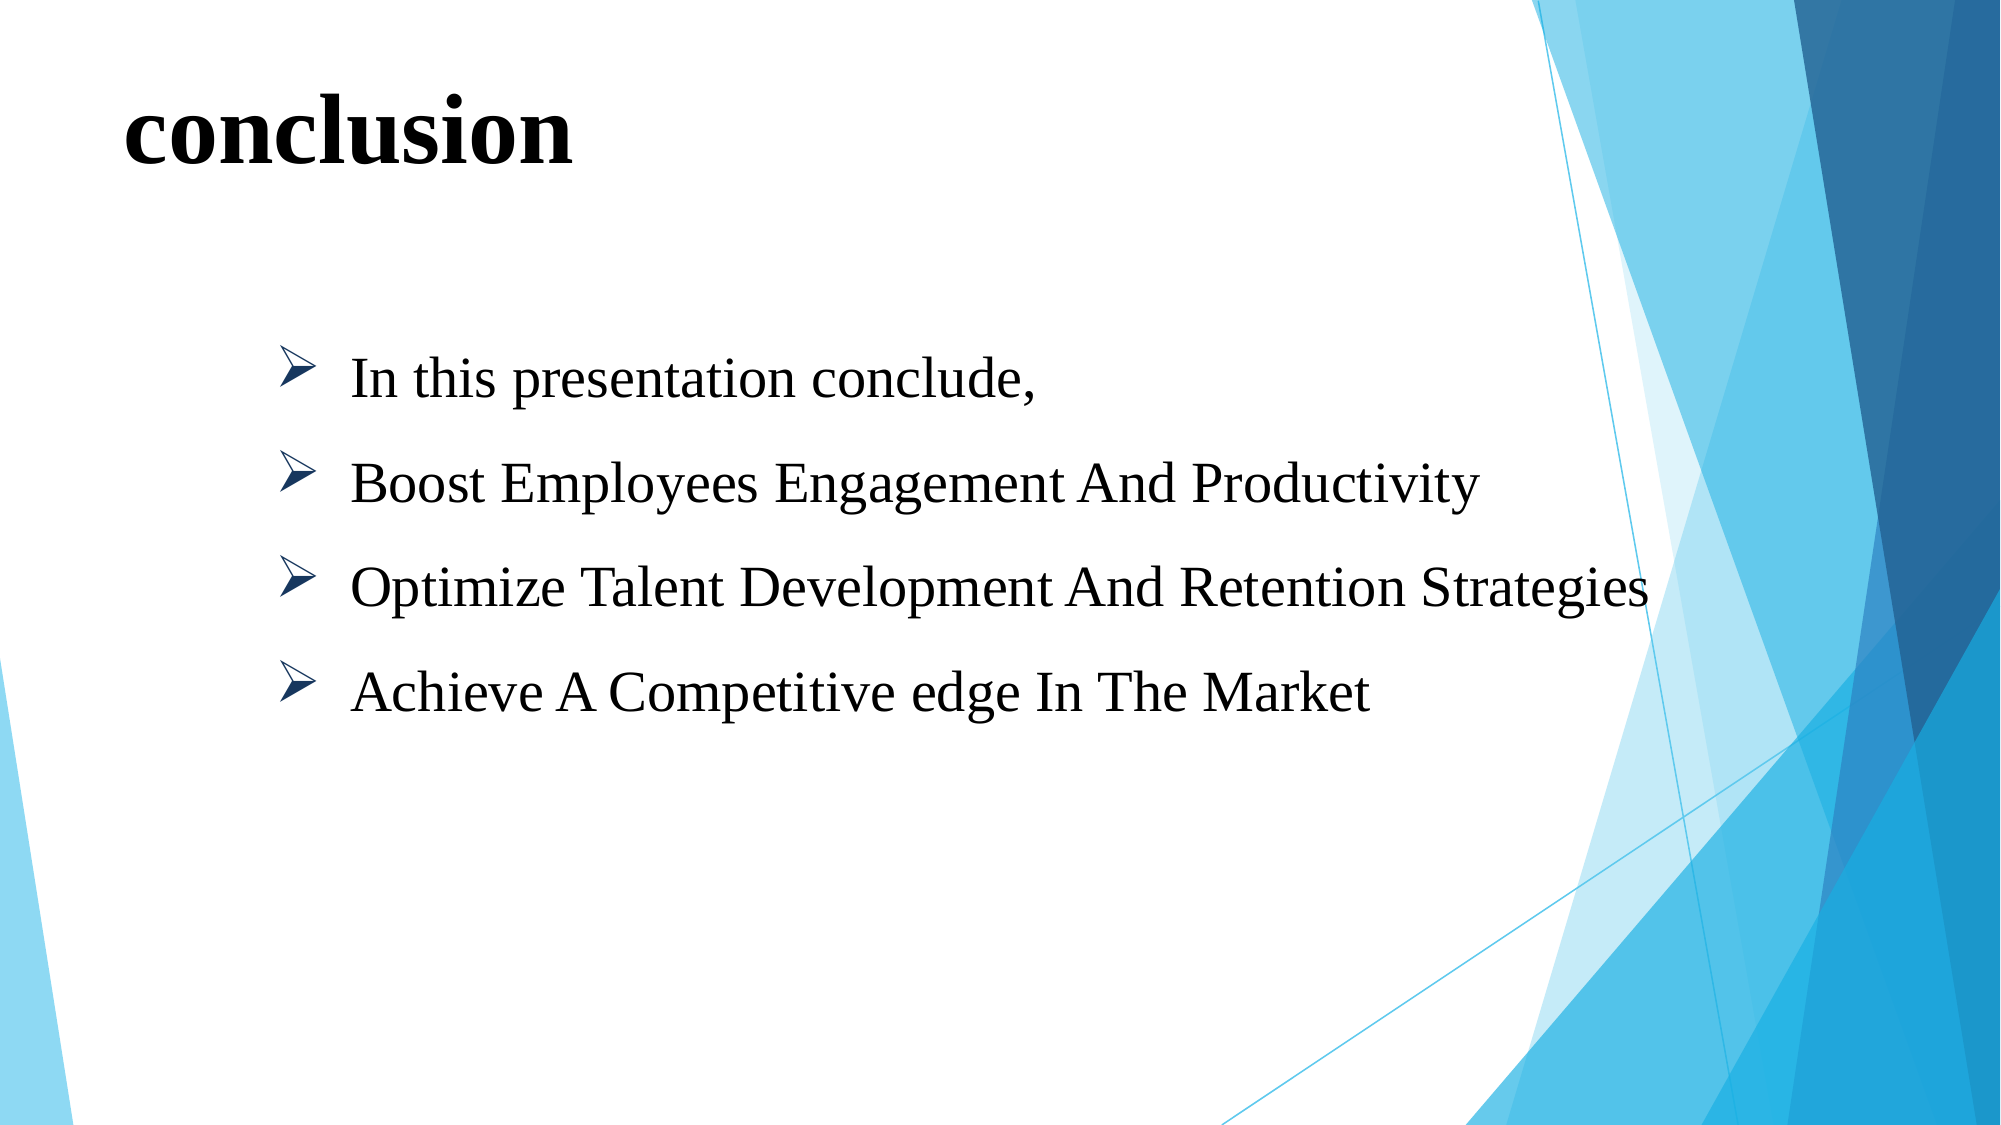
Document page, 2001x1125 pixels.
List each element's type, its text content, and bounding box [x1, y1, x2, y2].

list In this presentation conclude, Boost Employees Engagement And Productivity Optimize Talent Development And Retention Strategies Achieve A Competitive edge In The Market [275, 303, 1850, 822]
title conclusion [123, 63, 1877, 188]
